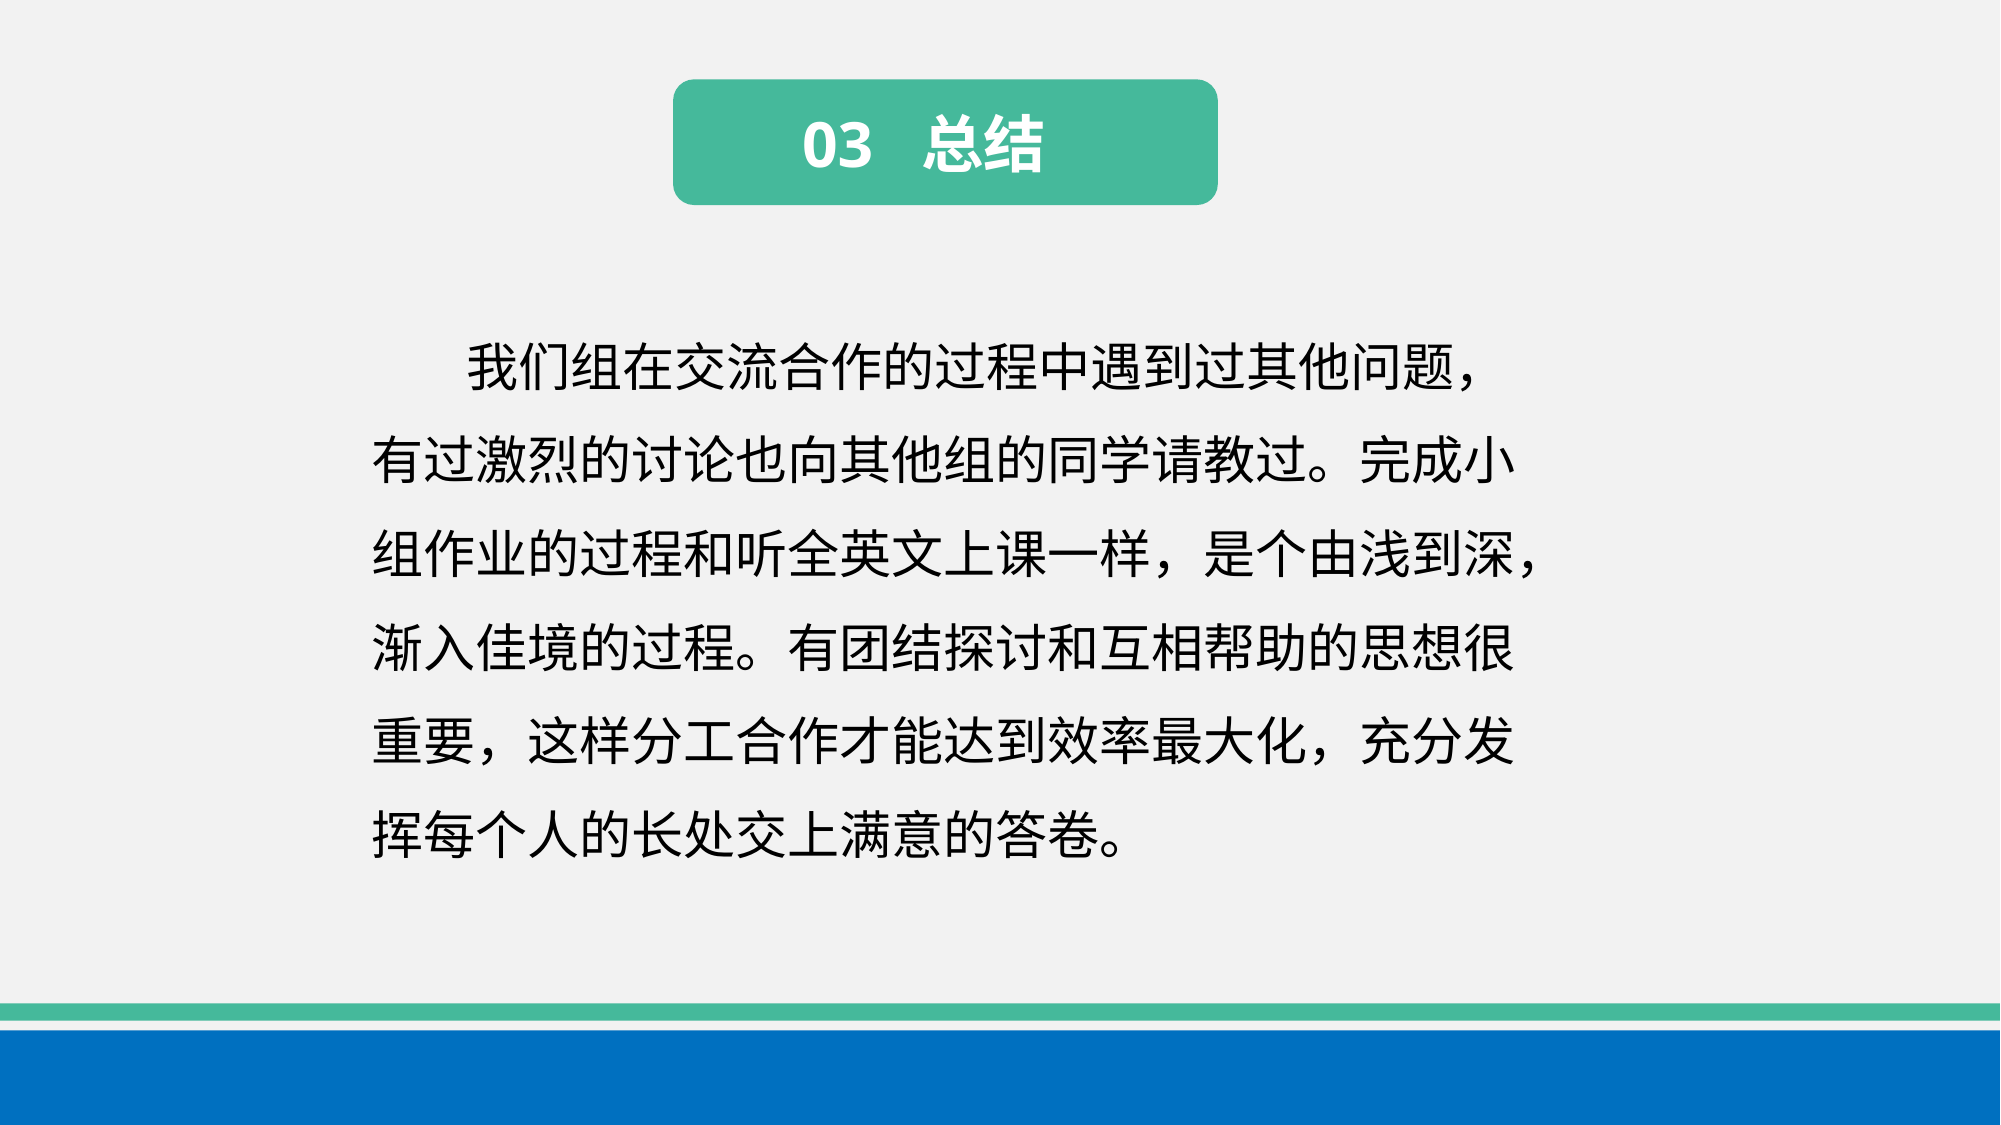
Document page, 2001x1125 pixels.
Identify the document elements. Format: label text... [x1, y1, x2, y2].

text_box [0, 1003, 2000, 1125]
text_box 我们组在交流合作的过程中遇到过其他问题，有过激烈的讨论也向其他组的同学请教过。完成小组作业的过程和听全英文上课一样，是个由浅到深，渐入佳境的过程。有团结探讨和互相帮助的思想很重要，这样分工合作才能达到效率最大化，充分发挥每个人的长处交上满意的答卷。 [357, 295, 1534, 873]
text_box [672, 69, 1219, 215]
